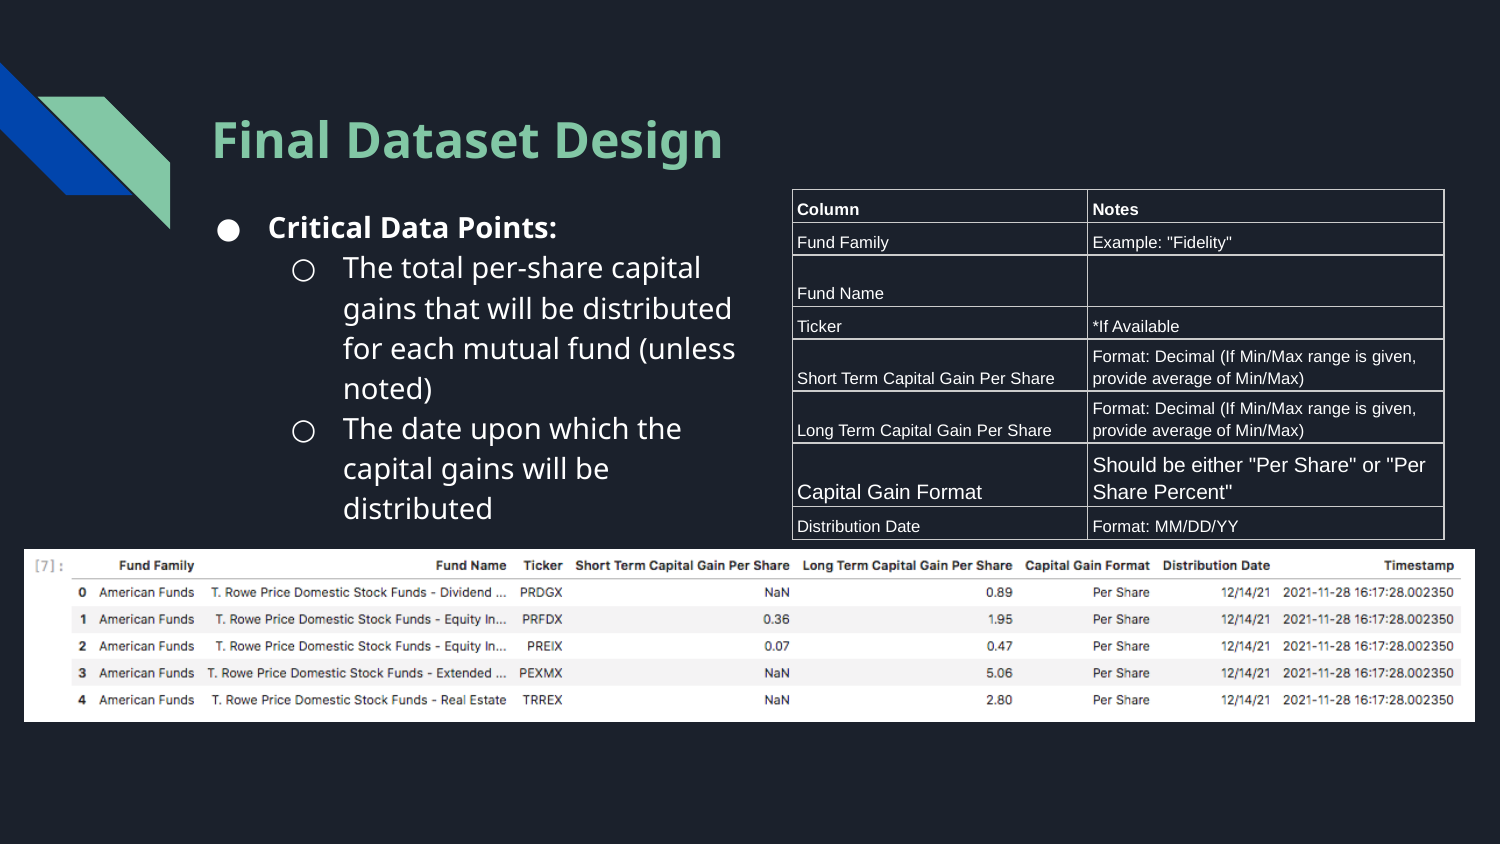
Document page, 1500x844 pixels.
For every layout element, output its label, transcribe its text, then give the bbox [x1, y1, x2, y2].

table_header Notes [1088, 190, 1443, 222]
table_cell *If Available [1088, 307, 1443, 338]
table_cell Should be either "Per Share" or "Per Share Percent" [1088, 444, 1443, 506]
table_cell Long Term Capital Gain Per Share [793, 392, 1087, 442]
table_cell Ticker [793, 307, 1087, 338]
table_cell Short Term Capital Gain Per Share [793, 340, 1087, 390]
table_cell Format: Decimal (If Min/Max range is given, provide average of Min/Max) [1088, 340, 1443, 390]
table_cell Format: Decimal (If Min/Max range is given, provide average of Min/Max) [1088, 392, 1443, 442]
table_cell Format: MM/DD/YY [1088, 507, 1443, 539]
table_cell Distribution Date [793, 507, 1087, 539]
table_cell Fund Family [793, 223, 1087, 254]
picture [24, 548, 1476, 722]
table_header Column [793, 190, 1087, 222]
text_box Critical Data Points: The total per-share capital gains that will be distributed for each mutual fund (unless noted) The date upon which the capital gains will be distributed [177, 189, 775, 541]
title Final Dataset Design [196, 93, 1351, 244]
table_cell Example: "Fidelity" [1088, 223, 1443, 254]
table_cell [1088, 256, 1443, 306]
table_cell Fund Name [793, 256, 1087, 306]
table_cell Capital Gain Format [793, 444, 1087, 506]
